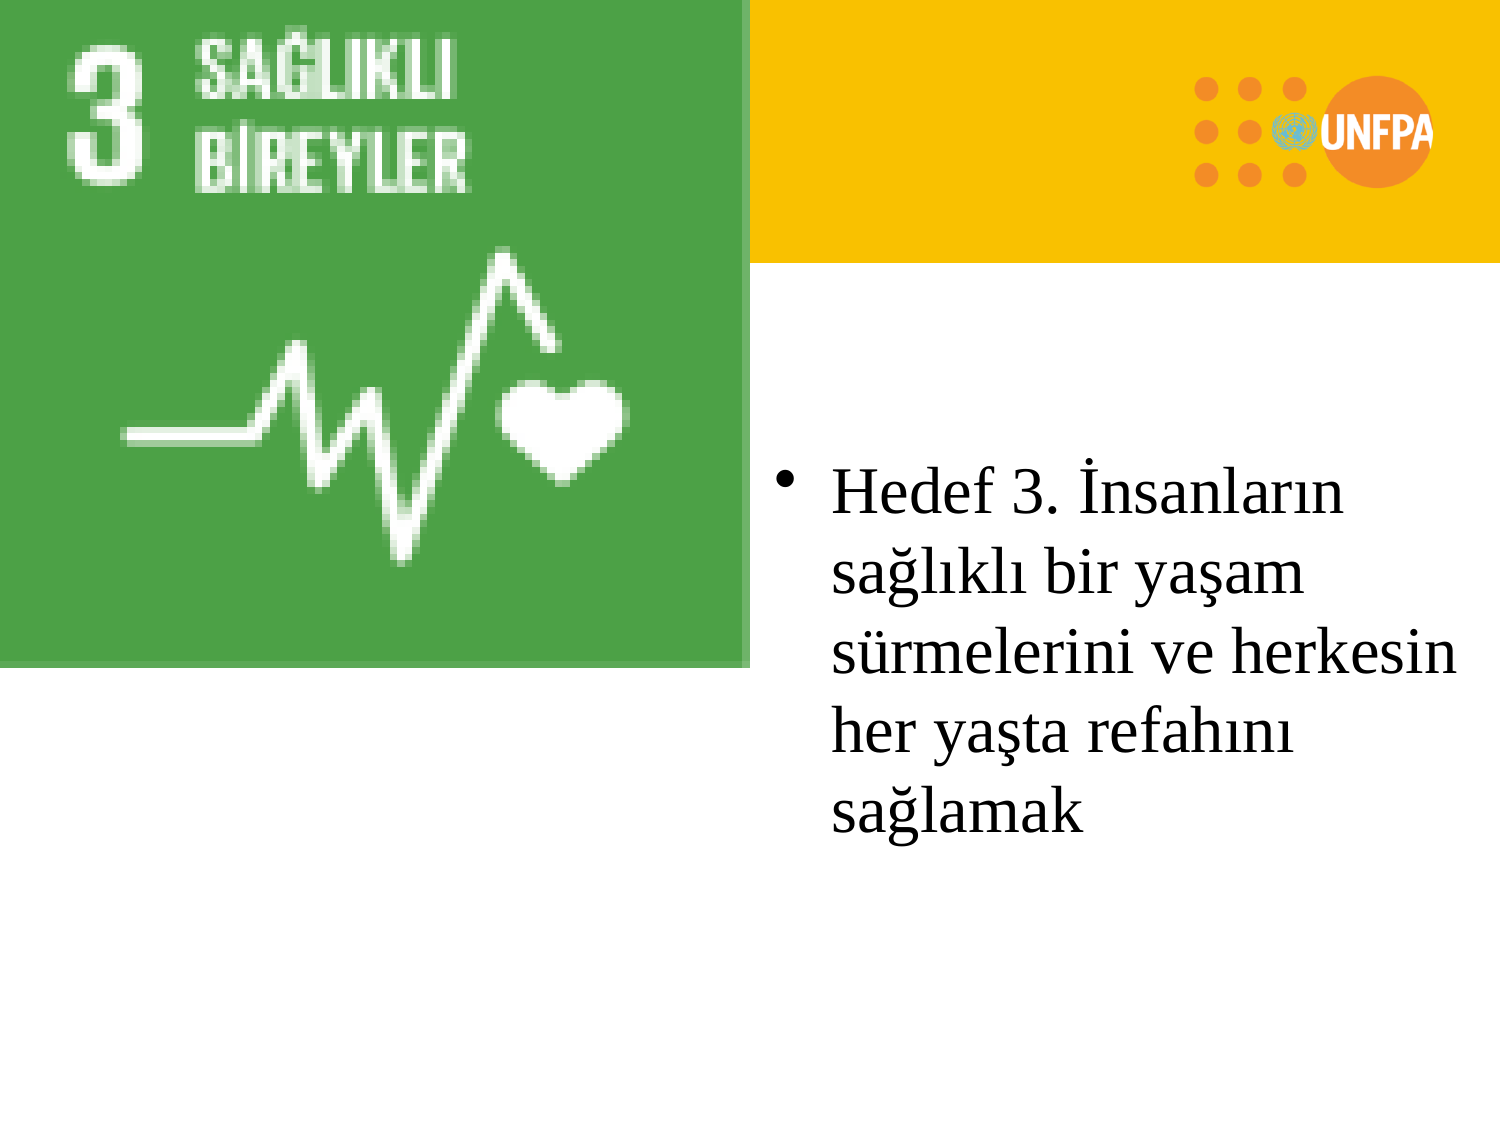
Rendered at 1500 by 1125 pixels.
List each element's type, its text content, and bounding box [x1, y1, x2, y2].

list Hedef 3. İnsanların sağlıklı bir yaşam sürmelerini ve herkesin her yaşta refahını sağlamak [760, 439, 1483, 1118]
picture [0, 0, 1500, 668]
